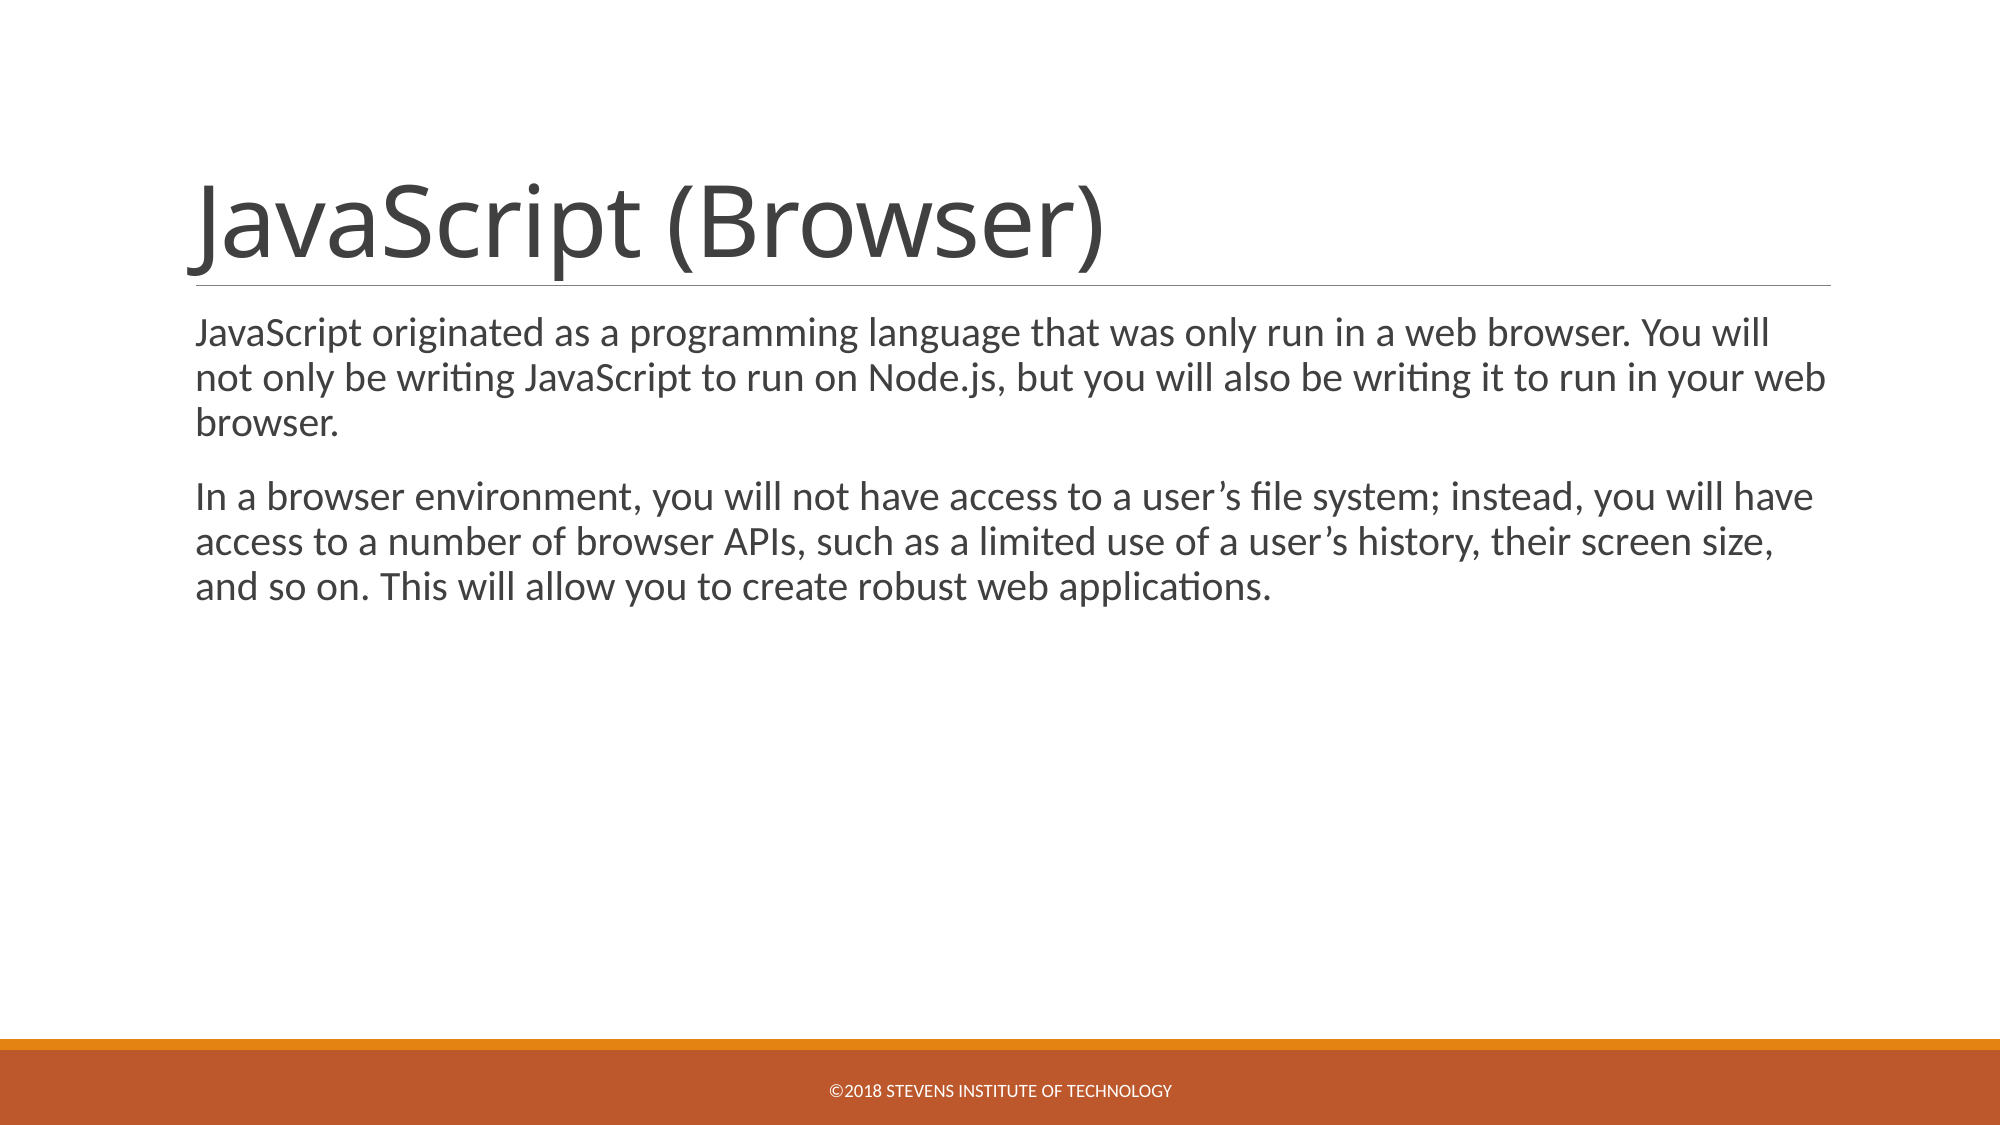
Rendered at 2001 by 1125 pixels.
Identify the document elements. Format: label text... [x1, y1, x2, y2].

list JavaScript originated as a programming language that was only run in a web browser. You will not only be writing JavaScript to run on Node.js, but you will also be writing it to run in your web browser. In a browser environment, you will not have access to a user’s file system; instead, you will have access to a number of browser APIs, such as a limited use of a user’s history, their screen size, and so on. This will allow you to create robust web applications. [180, 302, 1830, 963]
title JavaScript (Browser) [180, 47, 1830, 285]
footer ©2018 Stevens Institute of Technology [604, 1059, 1396, 1120]
